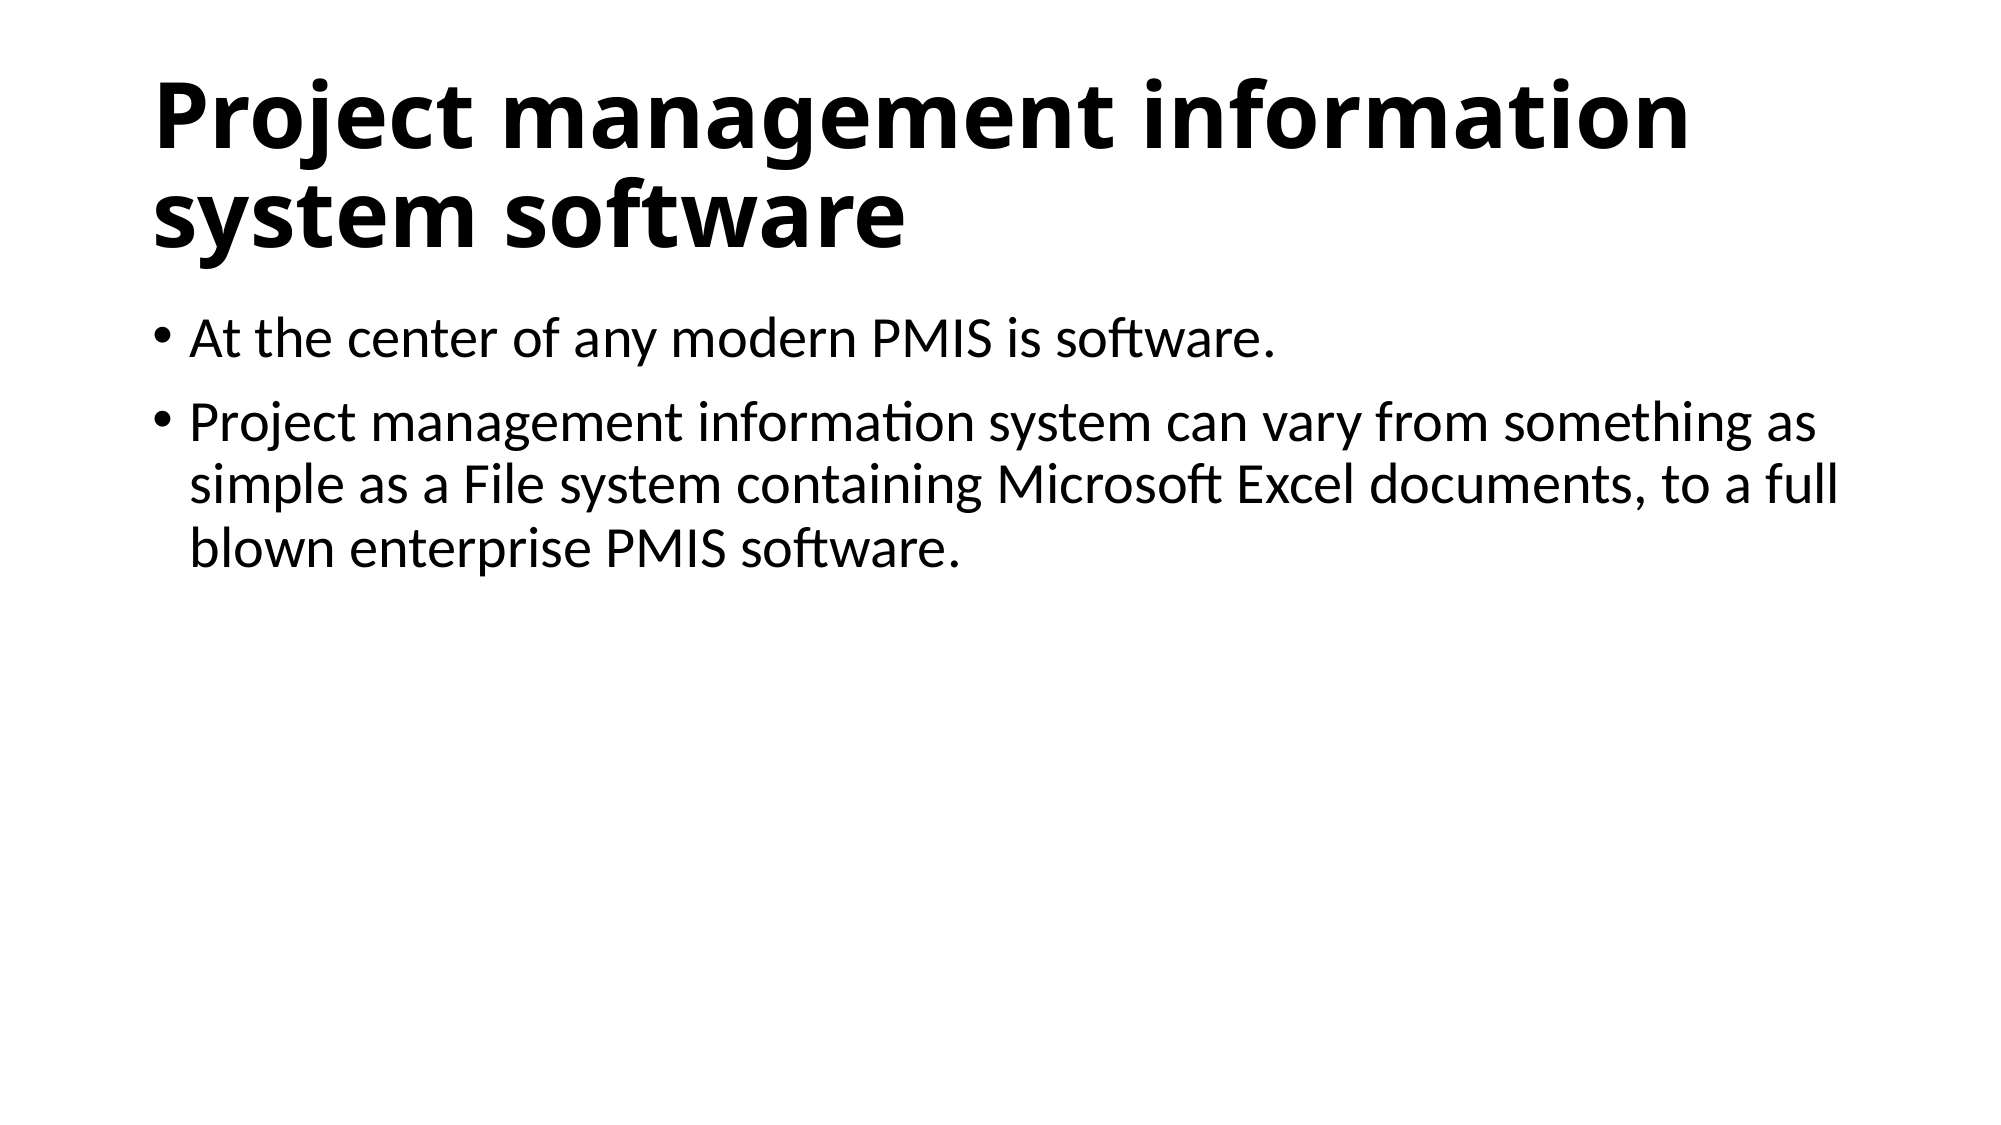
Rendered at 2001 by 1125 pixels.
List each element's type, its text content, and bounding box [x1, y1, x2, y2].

title Project management information system software [137, 59, 1863, 278]
list At the center of any modern PMIS is software. Project management information system can vary from something as simple as a File system containing Microsoft Excel documents, to a full blown enterprise PMIS software. [137, 299, 1863, 1014]
